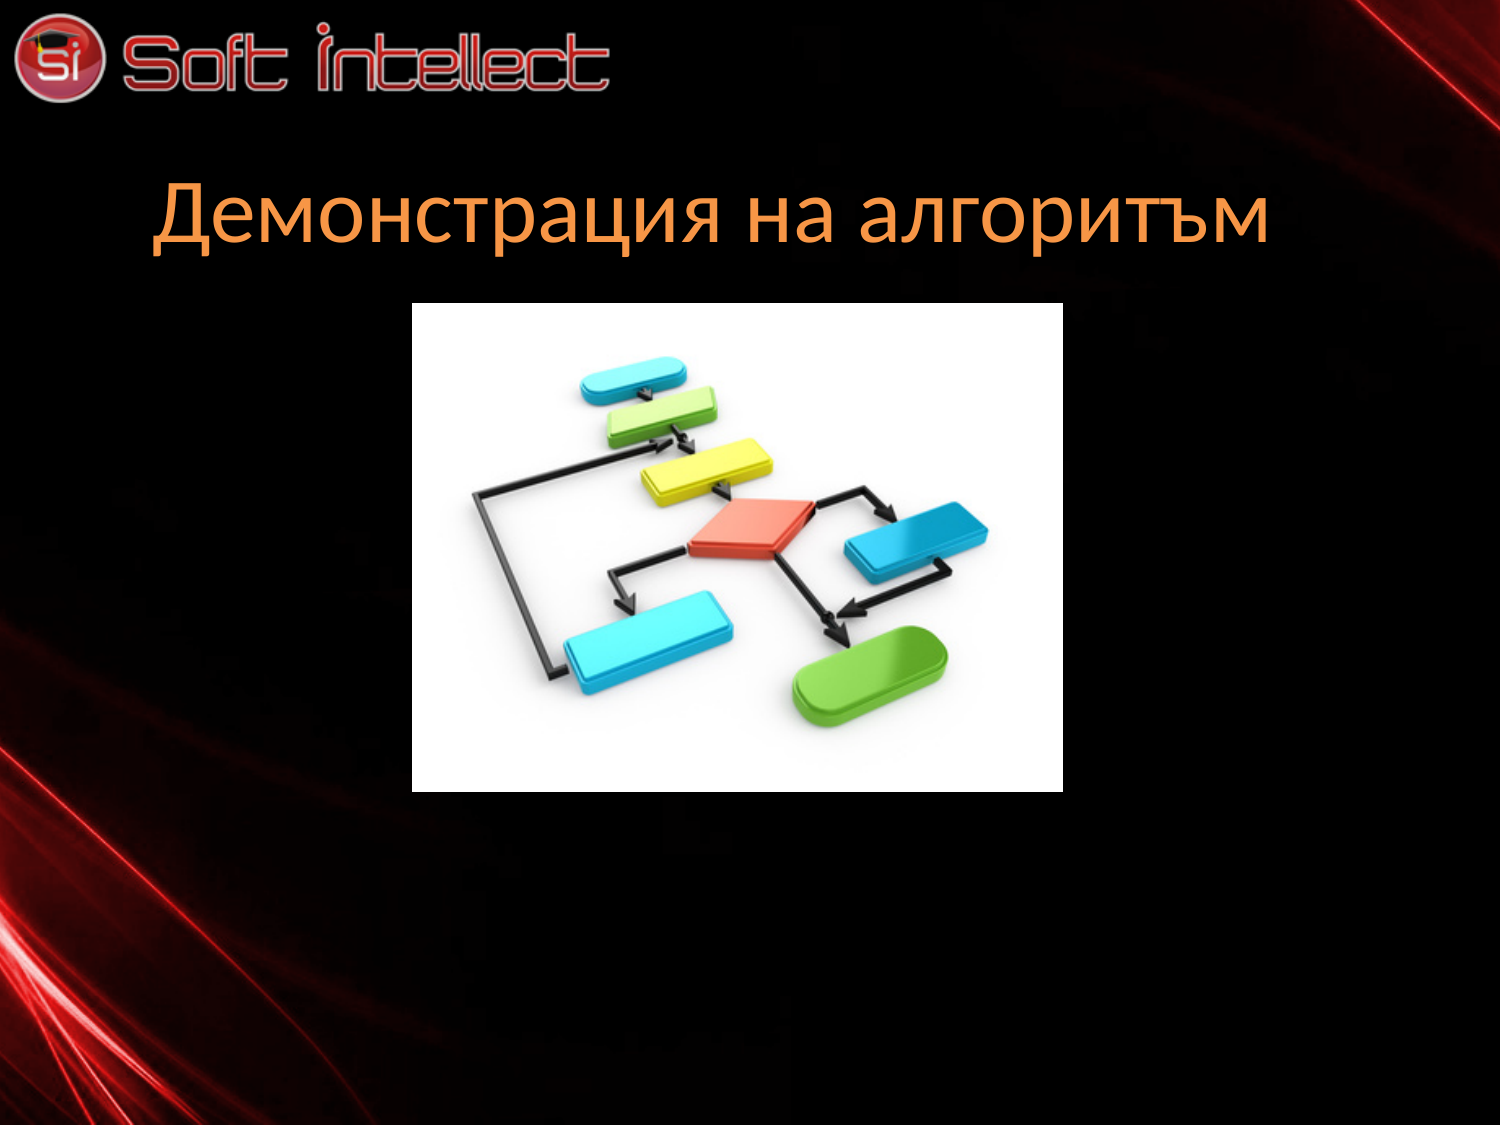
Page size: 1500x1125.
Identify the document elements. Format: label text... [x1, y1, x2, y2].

title Демонстрация на алгоритъм [137, 112, 1488, 300]
picture [0, 0, 1500, 1125]
